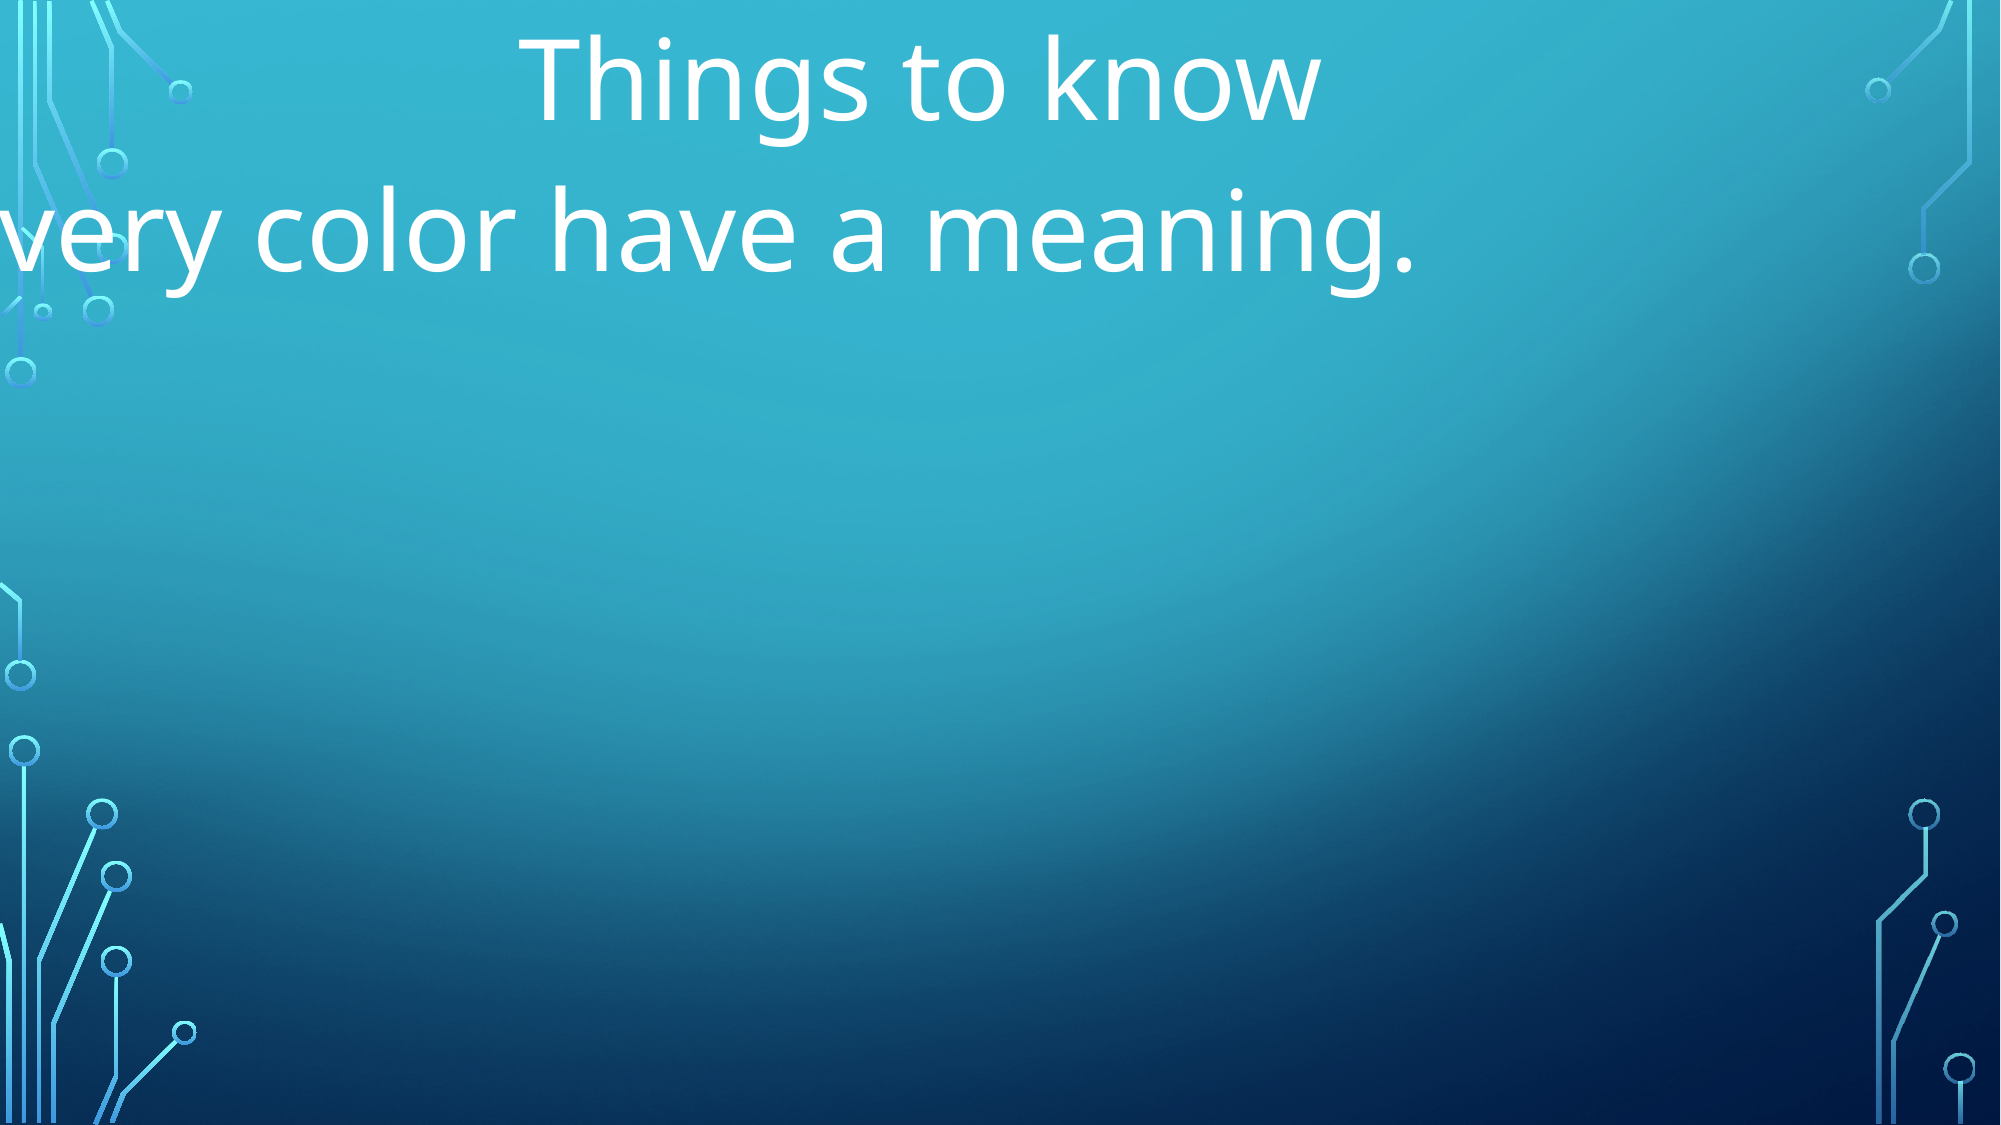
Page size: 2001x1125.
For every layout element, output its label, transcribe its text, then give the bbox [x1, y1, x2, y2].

text_box -Every color have a meaning. [0, 151, 1437, 302]
text_box Things to know [503, 0, 1339, 150]
